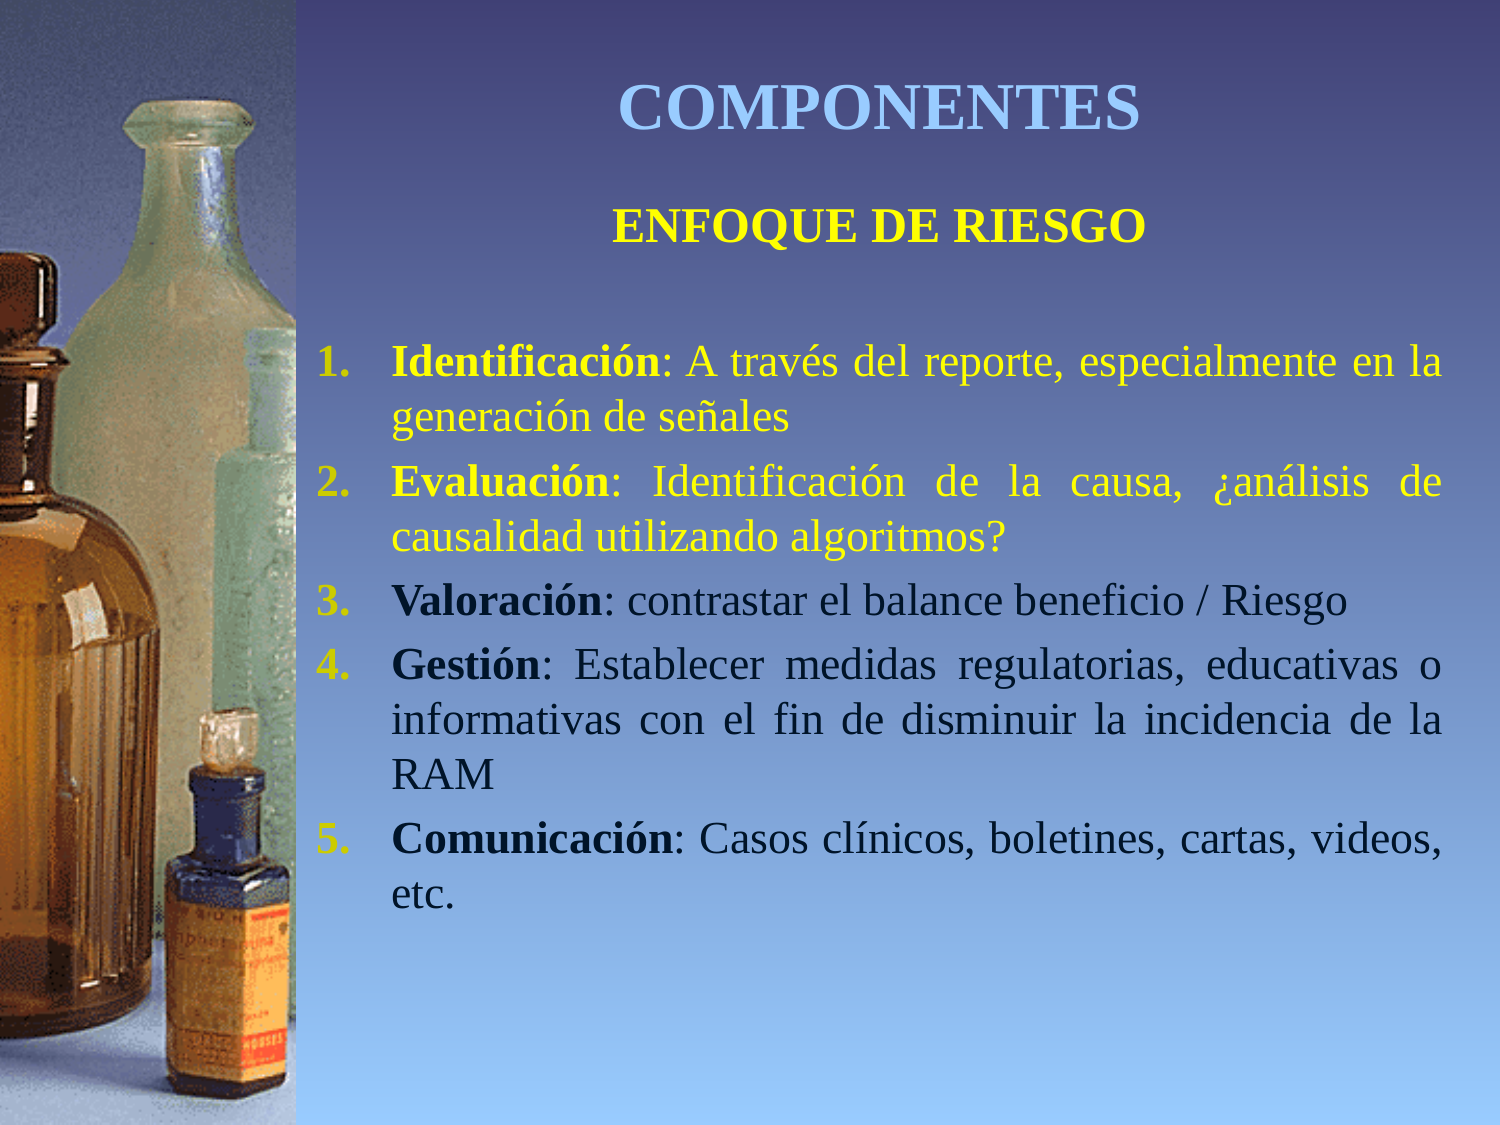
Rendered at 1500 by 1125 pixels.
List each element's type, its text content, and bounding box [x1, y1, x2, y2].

text_box ENFOQUE DE RIESGO Identificación: A través del reporte, especialmente en la generación de señales Evaluación: Identificación de la causa, ¿análisis de causalidad utilizando algoritmos? Valoración: contrastar el balance beneficio / Riesgo Gestión: Establecer medidas regulatorias, educativas o informativas con el fin de disminuir la incidencia de la RAM Comunicación: Casos clínicos, boletines, cartas, videos, etc. [301, 184, 1459, 969]
picture [0, 0, 296, 1125]
text_box COMPONENTES [301, 54, 1459, 150]
